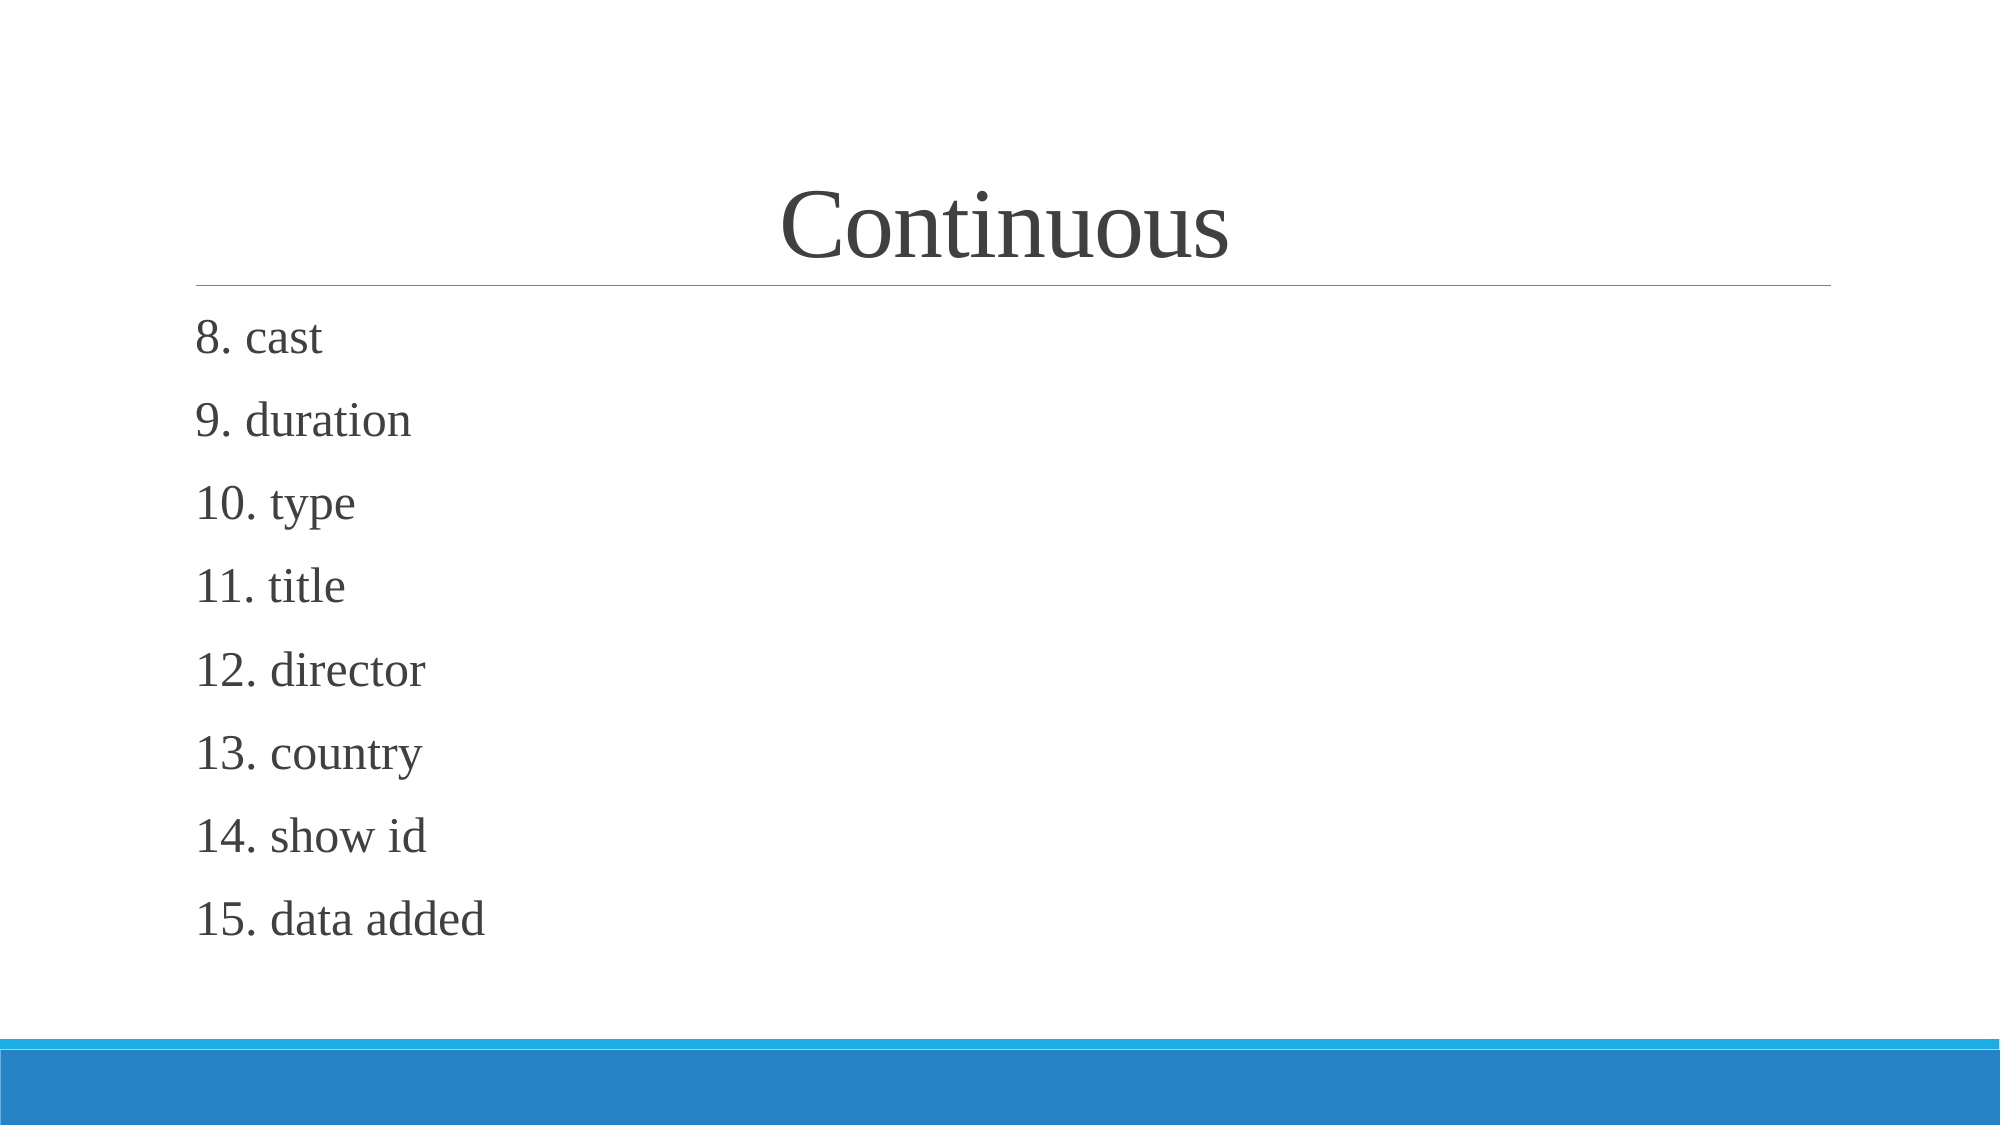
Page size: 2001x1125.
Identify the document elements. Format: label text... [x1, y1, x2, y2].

list 8. cast 9. duration 10. type 11. title 12. director 13. country 14. show id 15. data added [180, 302, 1830, 963]
title Continuous [180, 47, 1830, 285]
